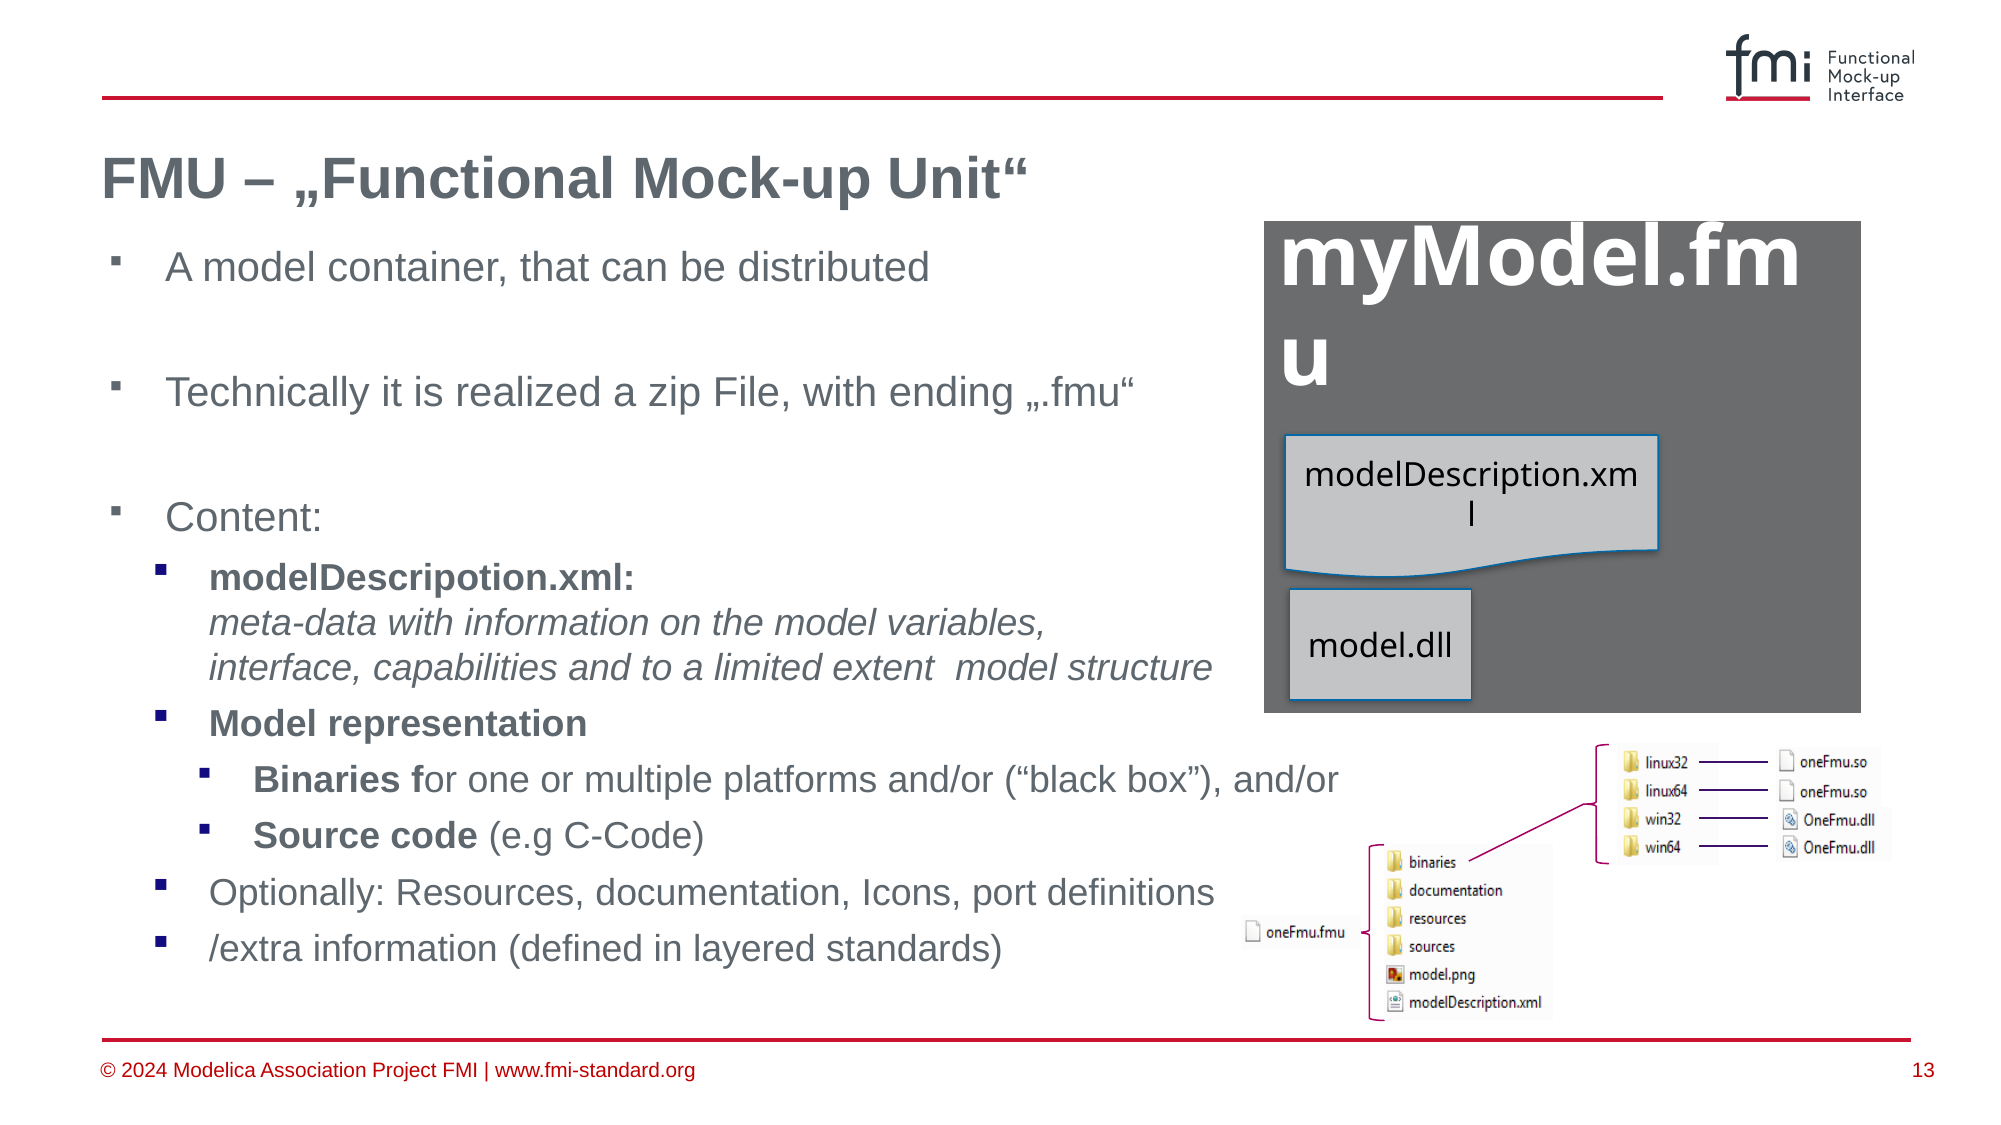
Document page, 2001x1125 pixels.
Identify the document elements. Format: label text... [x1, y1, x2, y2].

text_box modelDescription.xml [1284, 434, 1659, 578]
text_box myModel.fmu [1264, 221, 1861, 714]
text_box model.dll [1289, 588, 1472, 701]
title FMU – „Functional Mock-up Unit“ [101, 125, 1913, 232]
list A model container, that can be distributed Technically it is realized a zip File, with ending „.fmu“ Content: modelDescripotion.xml: meta-data with information on the model variables, interface, capabilities and to a limited extent model structure Model representation Binaries for one or multiple platforms and/or (“black box”), and/or Source code (e.g C-Code) Optionally: Resources, documentation, Icons, port definitions /extra information (defined in layered standards) [108, 239, 1914, 1021]
picture [1726, 34, 1914, 101]
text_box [1240, 743, 1892, 1021]
